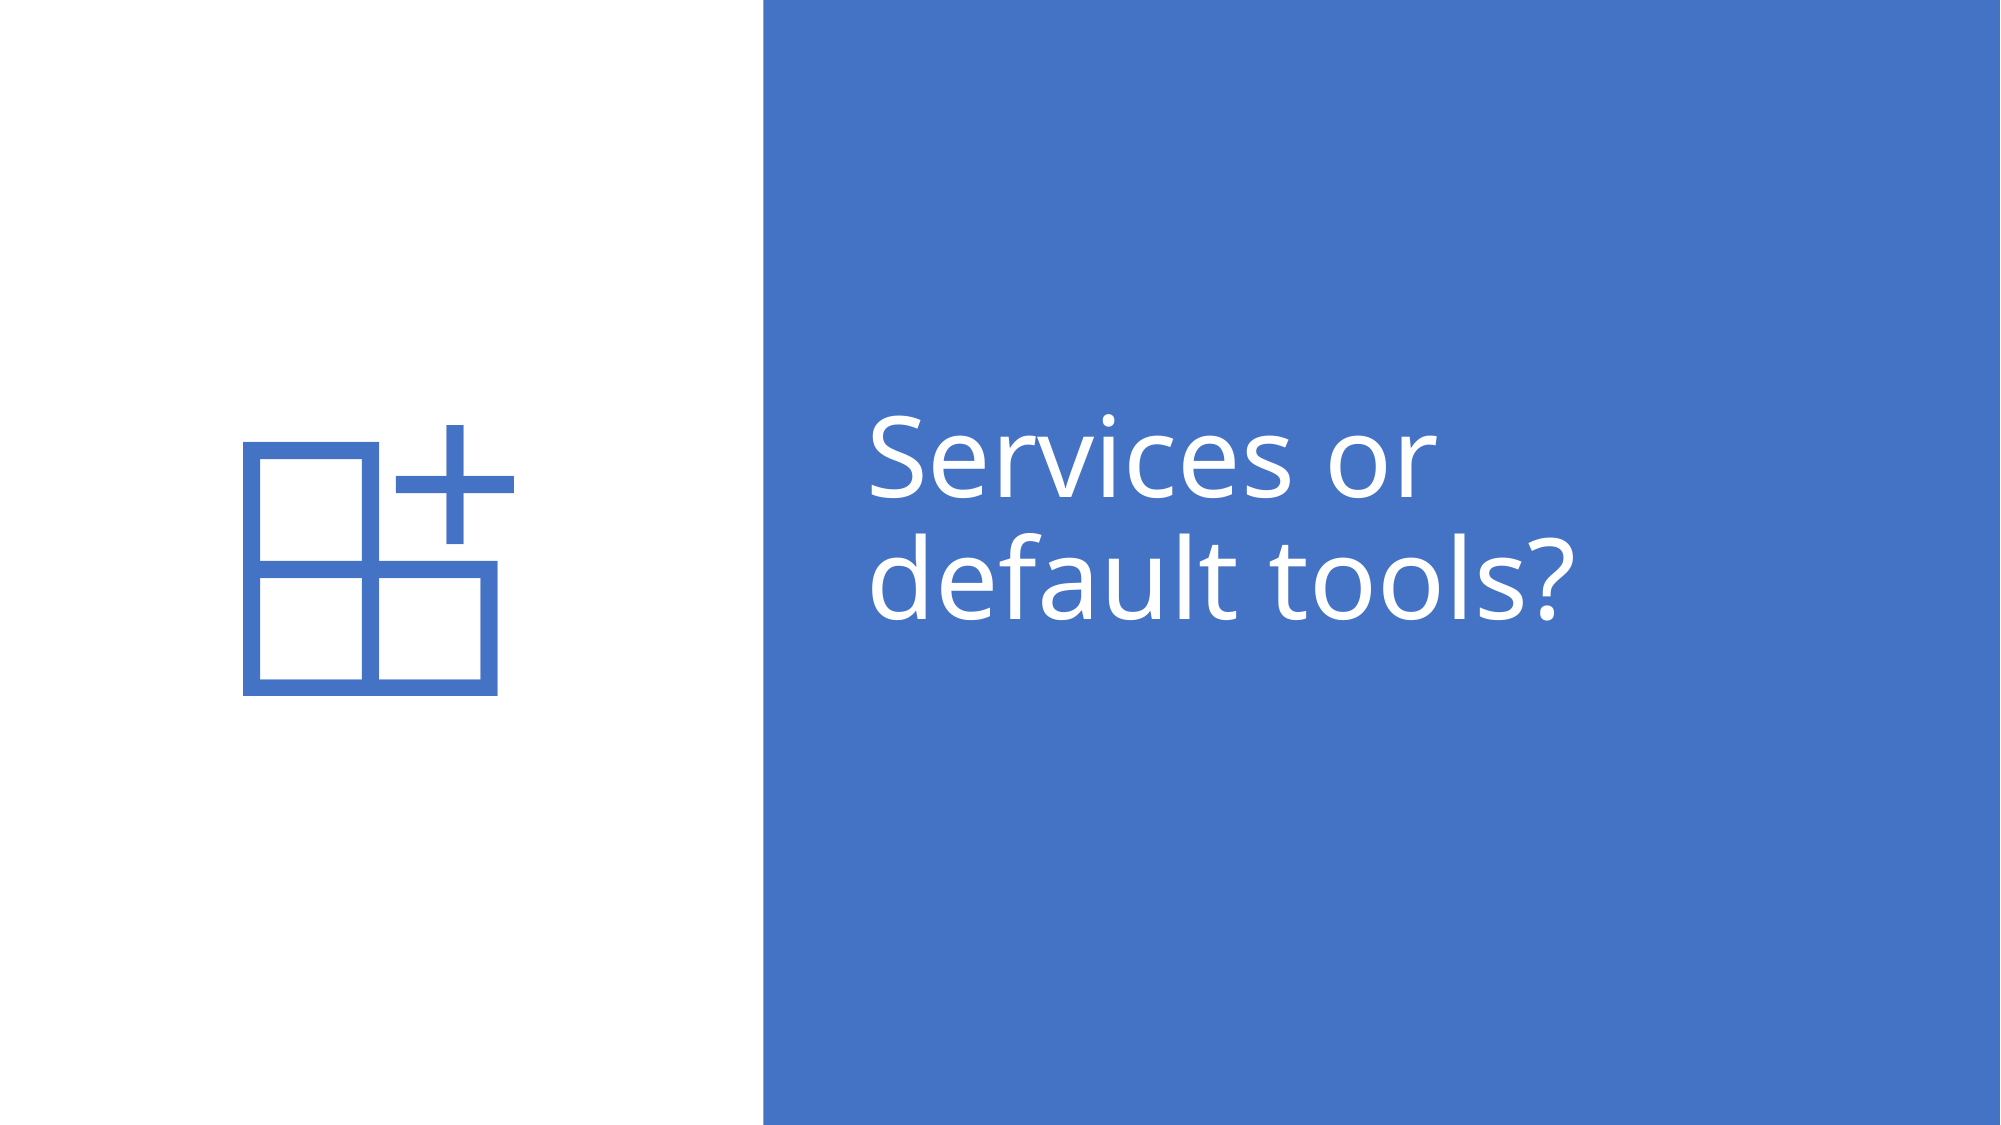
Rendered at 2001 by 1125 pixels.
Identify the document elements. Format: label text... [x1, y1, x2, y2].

text_box [762, 0, 2000, 1125]
picture [243, 425, 514, 696]
title Services or default tools? [851, 214, 1750, 652]
